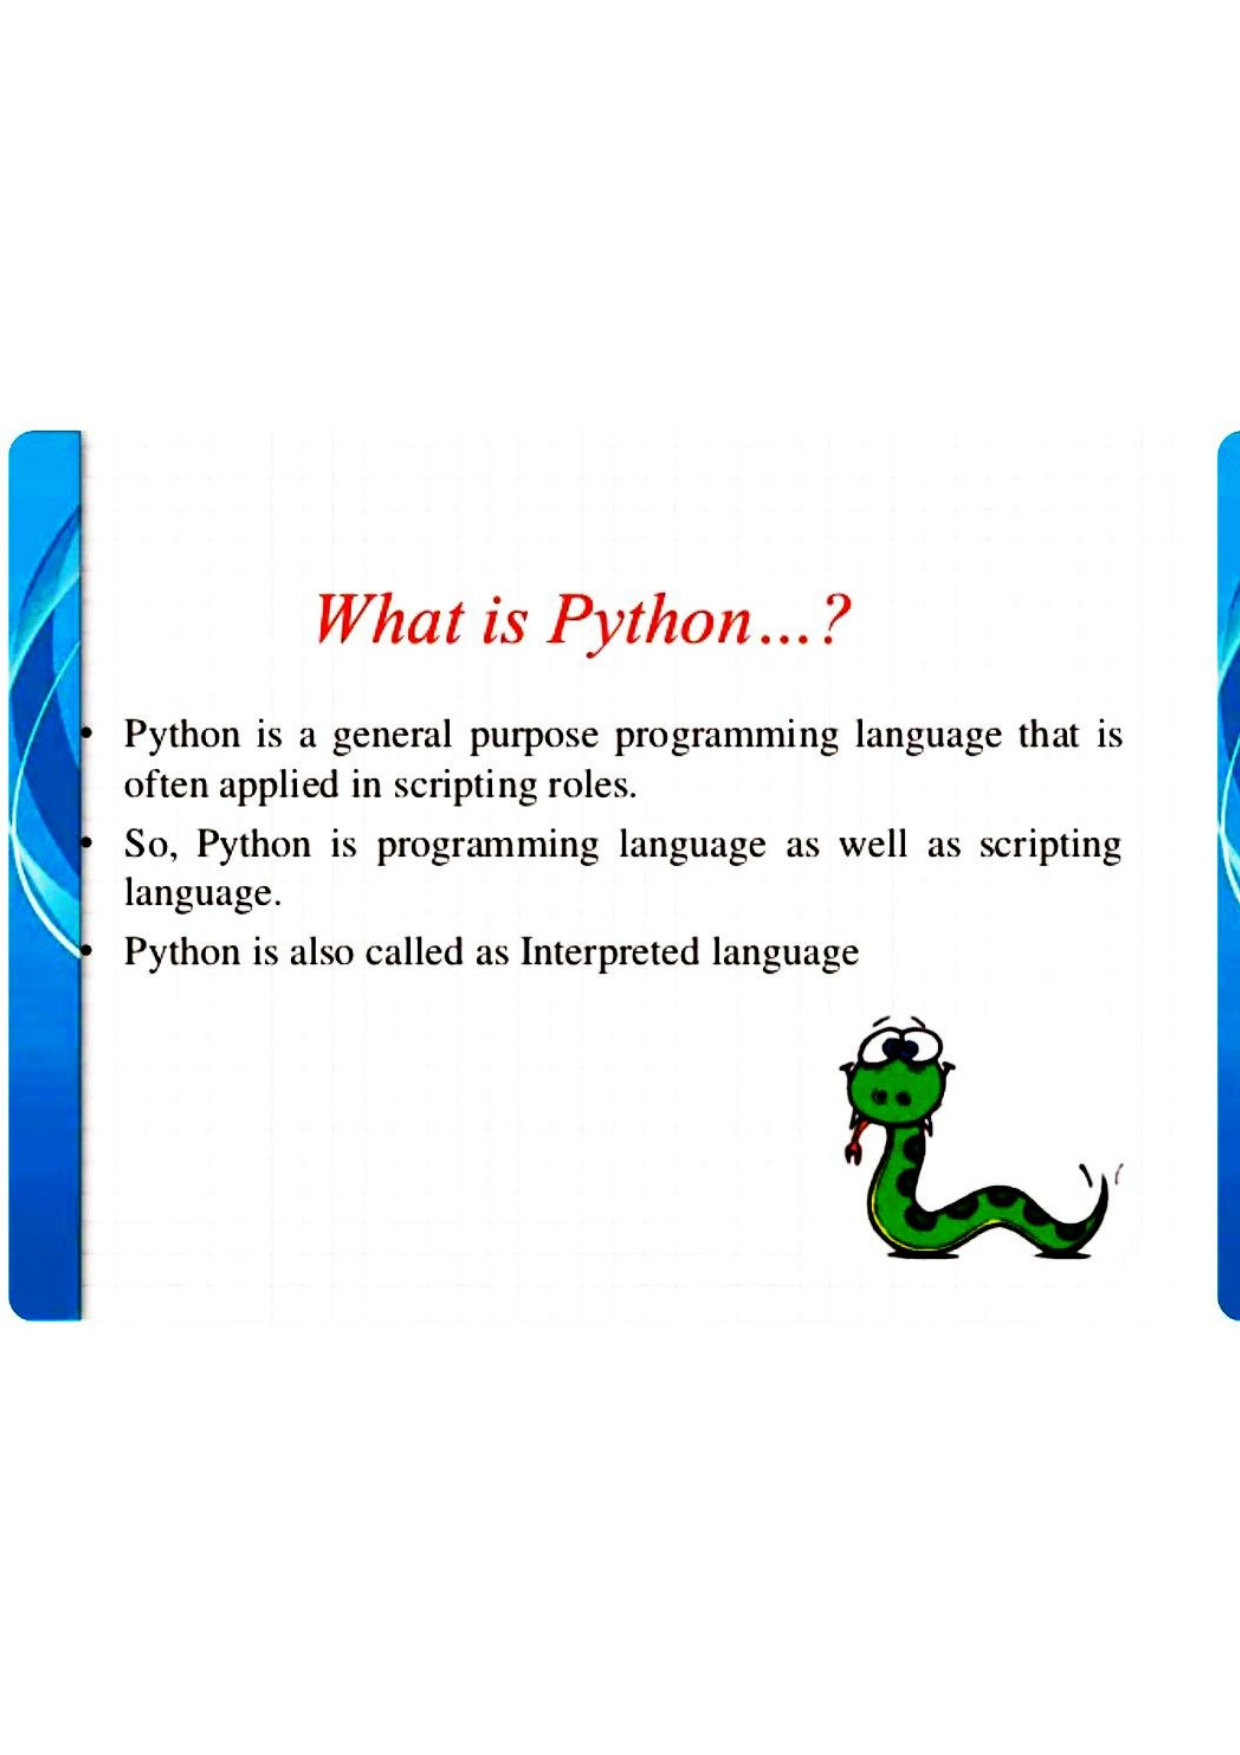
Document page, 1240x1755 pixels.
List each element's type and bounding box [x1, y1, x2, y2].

text_box [0, 421, 1240, 1330]
